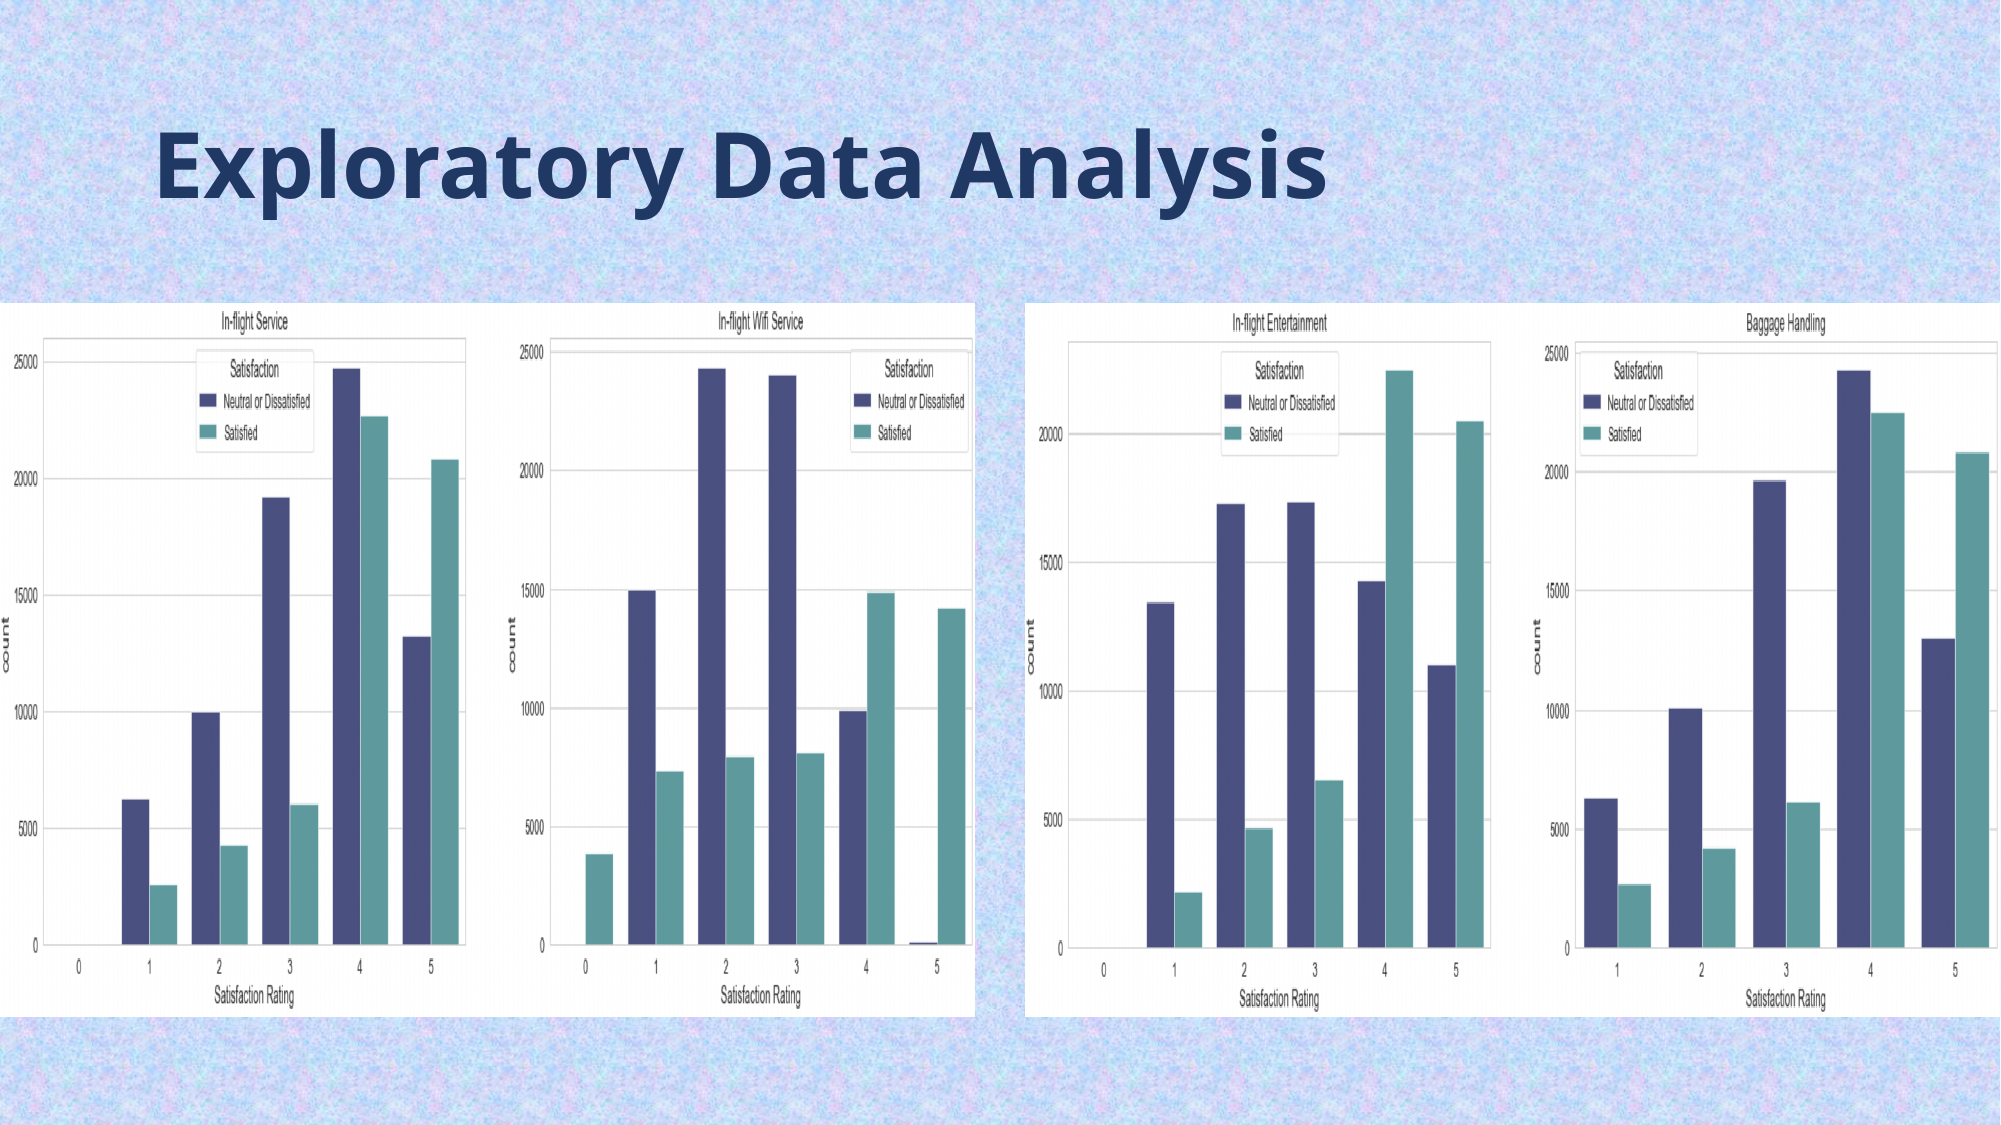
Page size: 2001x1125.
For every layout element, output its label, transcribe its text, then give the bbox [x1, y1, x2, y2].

picture [0, 0, 2001, 1125]
title Exploratory Data Analysis [137, 59, 1863, 278]
